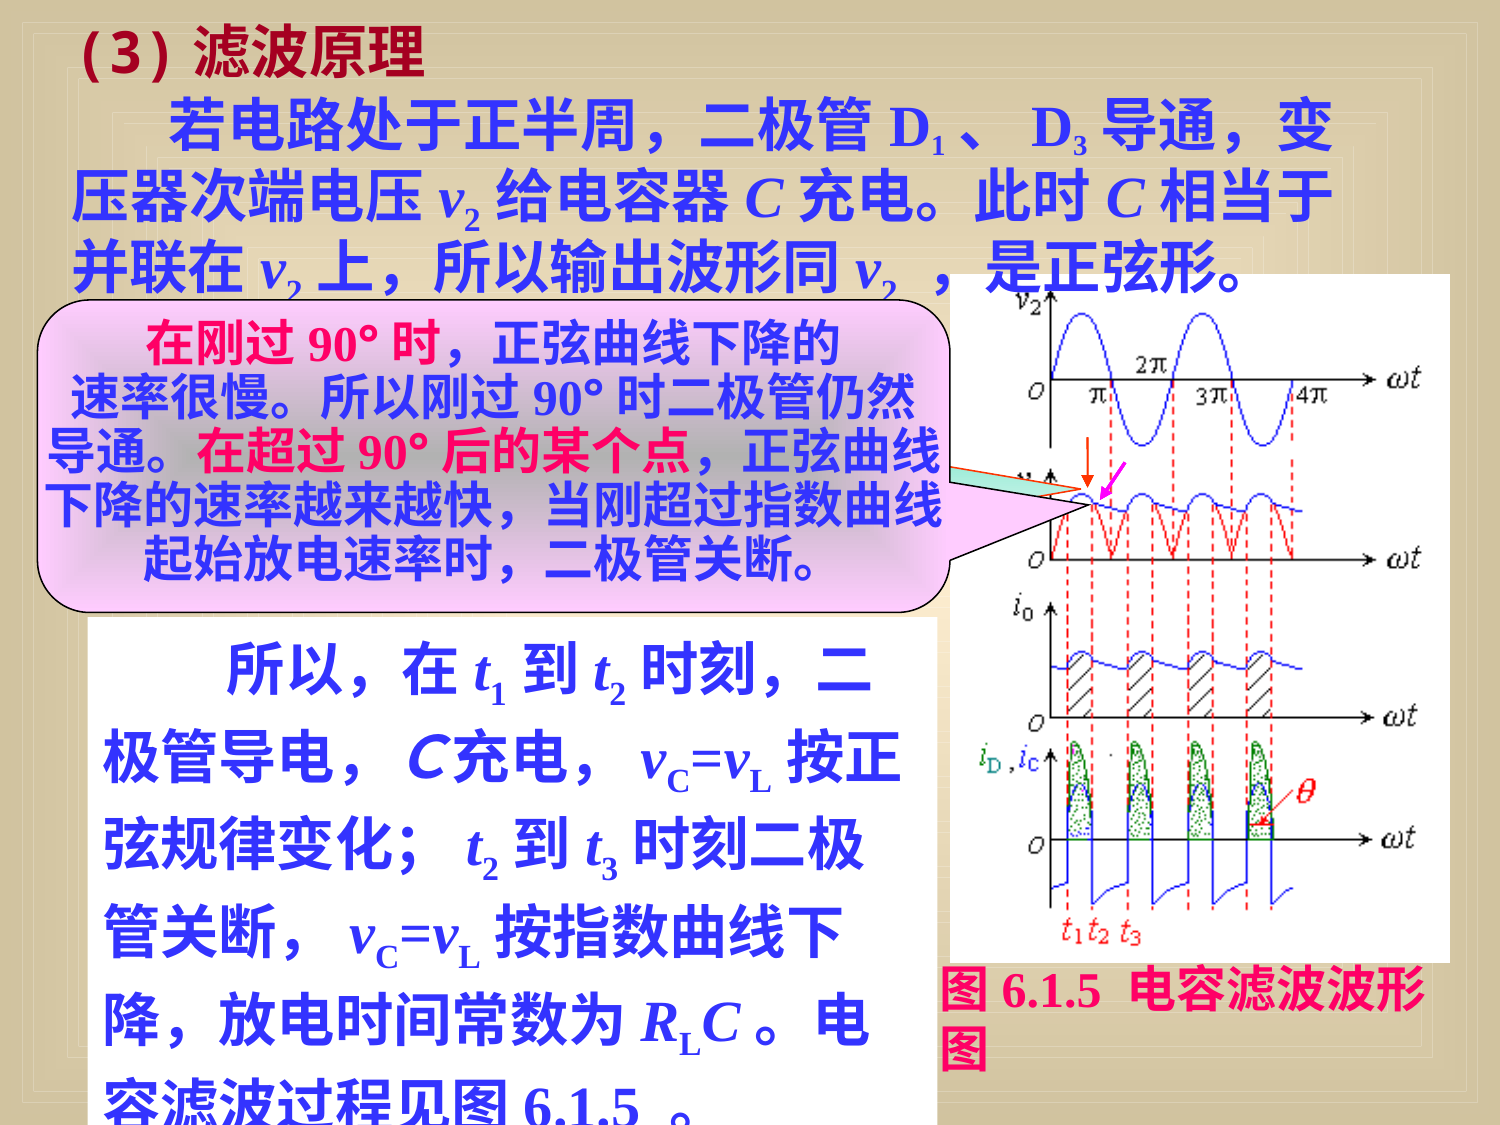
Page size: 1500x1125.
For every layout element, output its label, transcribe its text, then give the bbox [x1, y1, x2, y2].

title (3)滤波原理 [58, 0, 1059, 87]
text_box 所以，在t1到t2时刻，二极管导电，Ｃ充电，vC=vL按正弦规律变化；t2到t3时刻二极管关断，vC=vL按指数曲线下降，放电时间常数为RLC。电容滤波过程见图6.1.5 。 [87, 617, 938, 1125]
list 若电路处于正半周，二极管D1、D3导通，变压器次端电压v2给电容器C充电。此时C相当于并联在v2上，所以输出波形同v2 ，是正弦形。 [0, 87, 1350, 275]
text_box 图6.1.5 电容滤波波形图 [938, 949, 1475, 1085]
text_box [949, 274, 1451, 963]
text_box 在刚过90°时，正弦曲线下降的 速率很慢。所以刚过90°时二极管仍然 导通。在超过90°后的某个点，正弦曲线 下降的速率越来越快，当刚超过指数曲线 起始放电速率时，二极管关断。 [37, 299, 944, 613]
